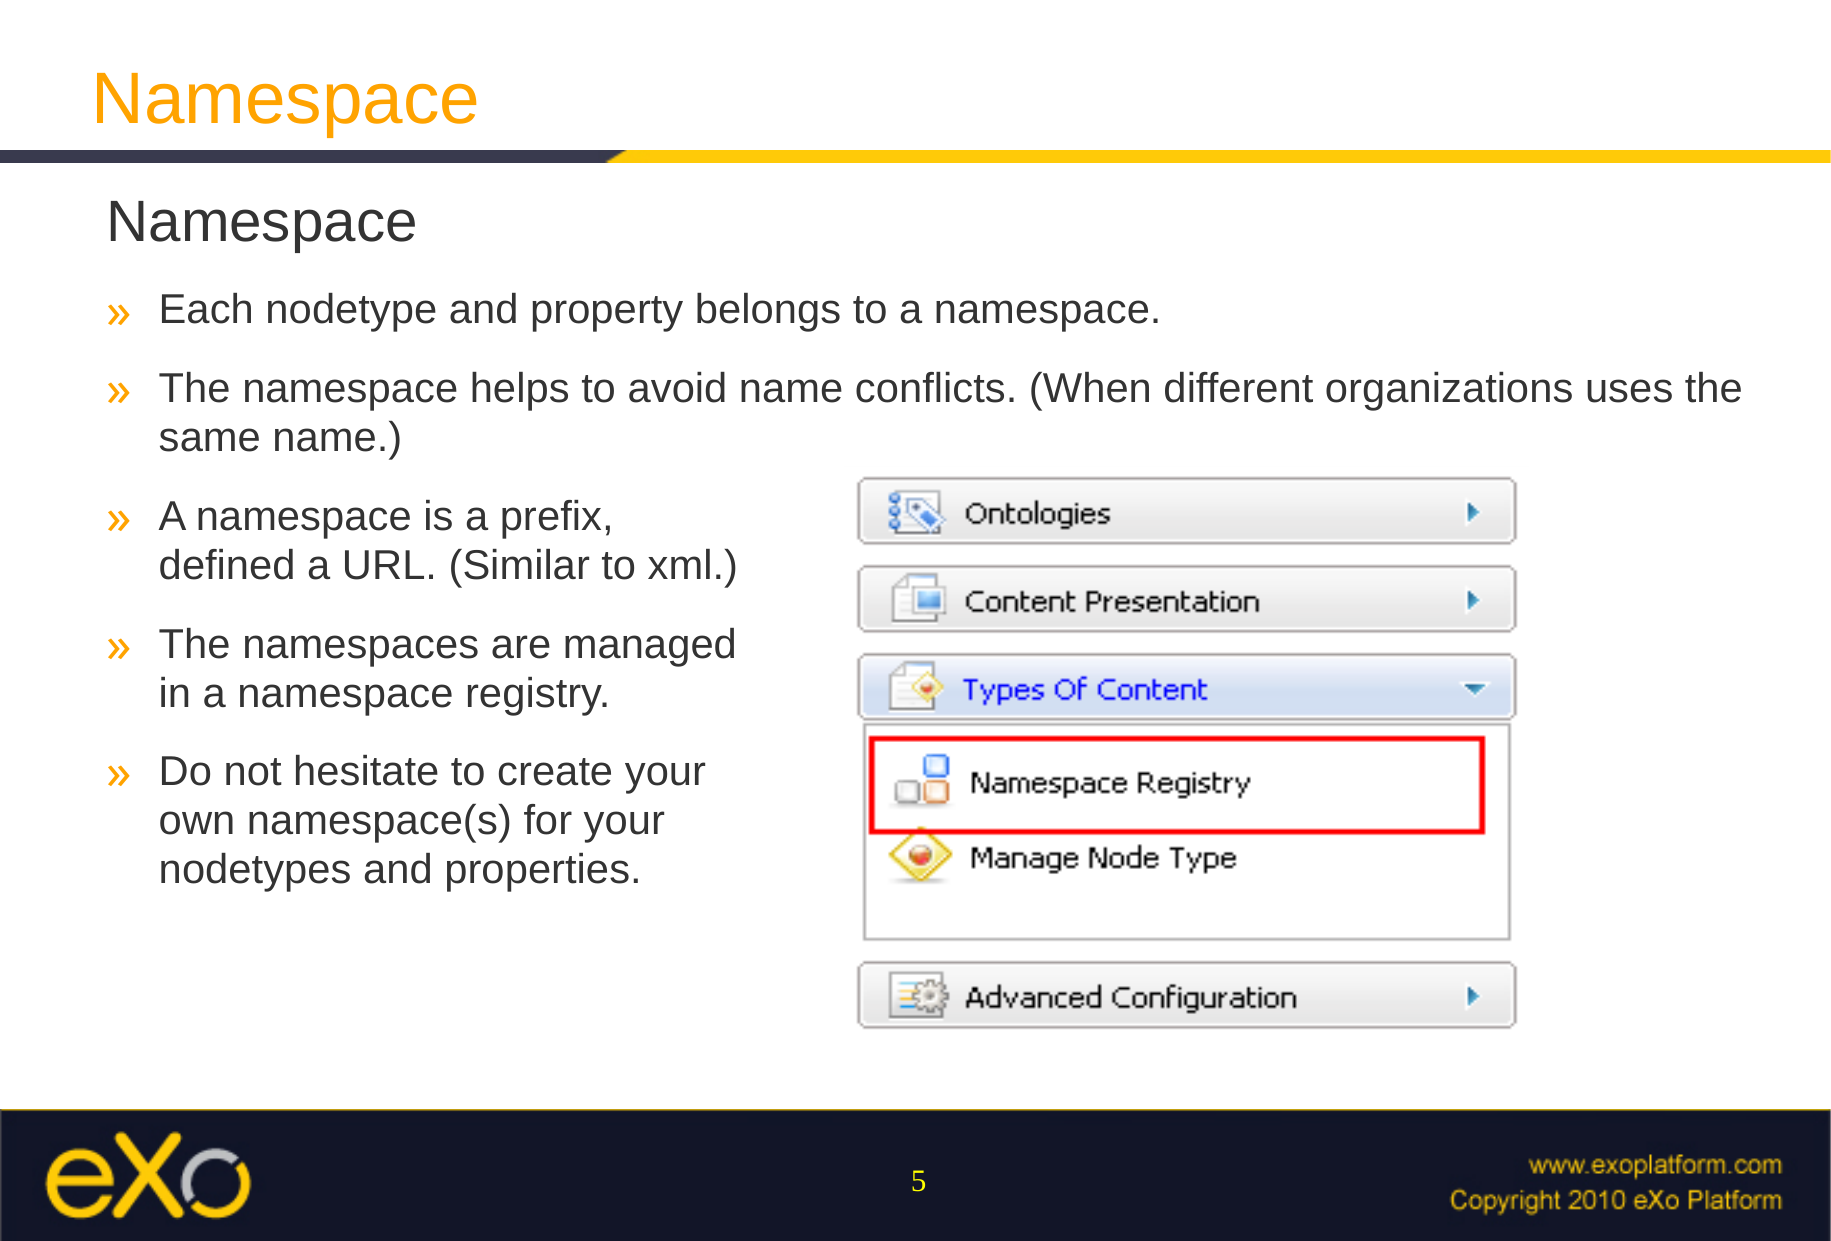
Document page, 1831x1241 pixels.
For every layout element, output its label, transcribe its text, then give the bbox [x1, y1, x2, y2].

picture [0, 150, 1831, 163]
text_box Namespace Each nodetype and property belongs to a namespace. The namespace helps to avoid name conflicts. (When different organizations uses the same name.) A namespace is a prefix, defined a URL. (Similar to xml.) The namespaces are managed in a namespace registry. Do not hesitate to create your own namespace(s) for your nodetypes and properties. [71, 186, 1767, 1078]
picture [0, 1109, 1831, 1241]
picture [844, 465, 1529, 1063]
text_box Namespace [91, 49, 1740, 151]
